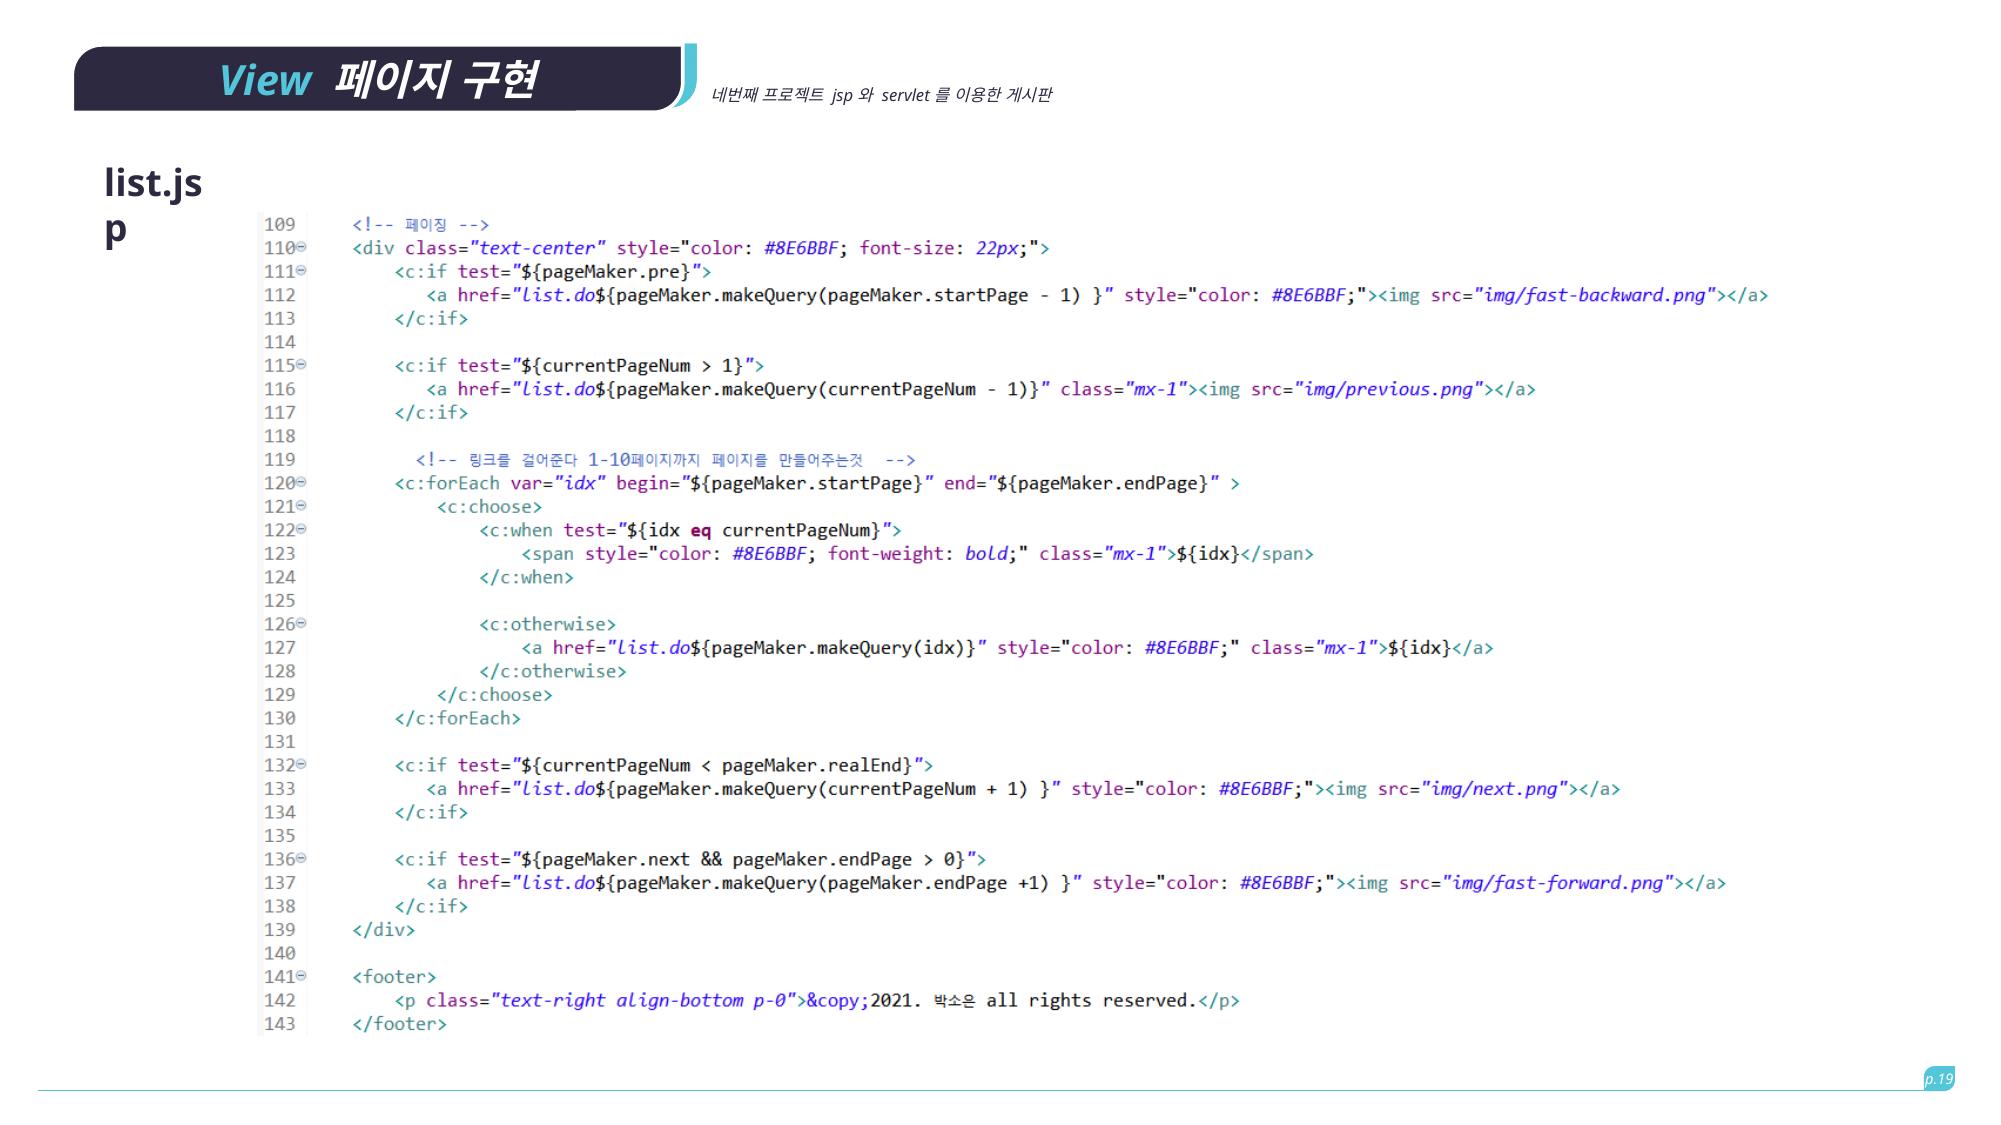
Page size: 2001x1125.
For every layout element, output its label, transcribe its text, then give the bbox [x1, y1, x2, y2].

text_box list.jsp [89, 152, 237, 257]
text_box 네번째 프로젝트 jsp와 servlet를 이용한 게시판 [695, 76, 1241, 112]
picture [257, 212, 1777, 1036]
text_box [37, 1066, 1955, 1092]
text_box View 페이지 구현 [71, 43, 684, 114]
